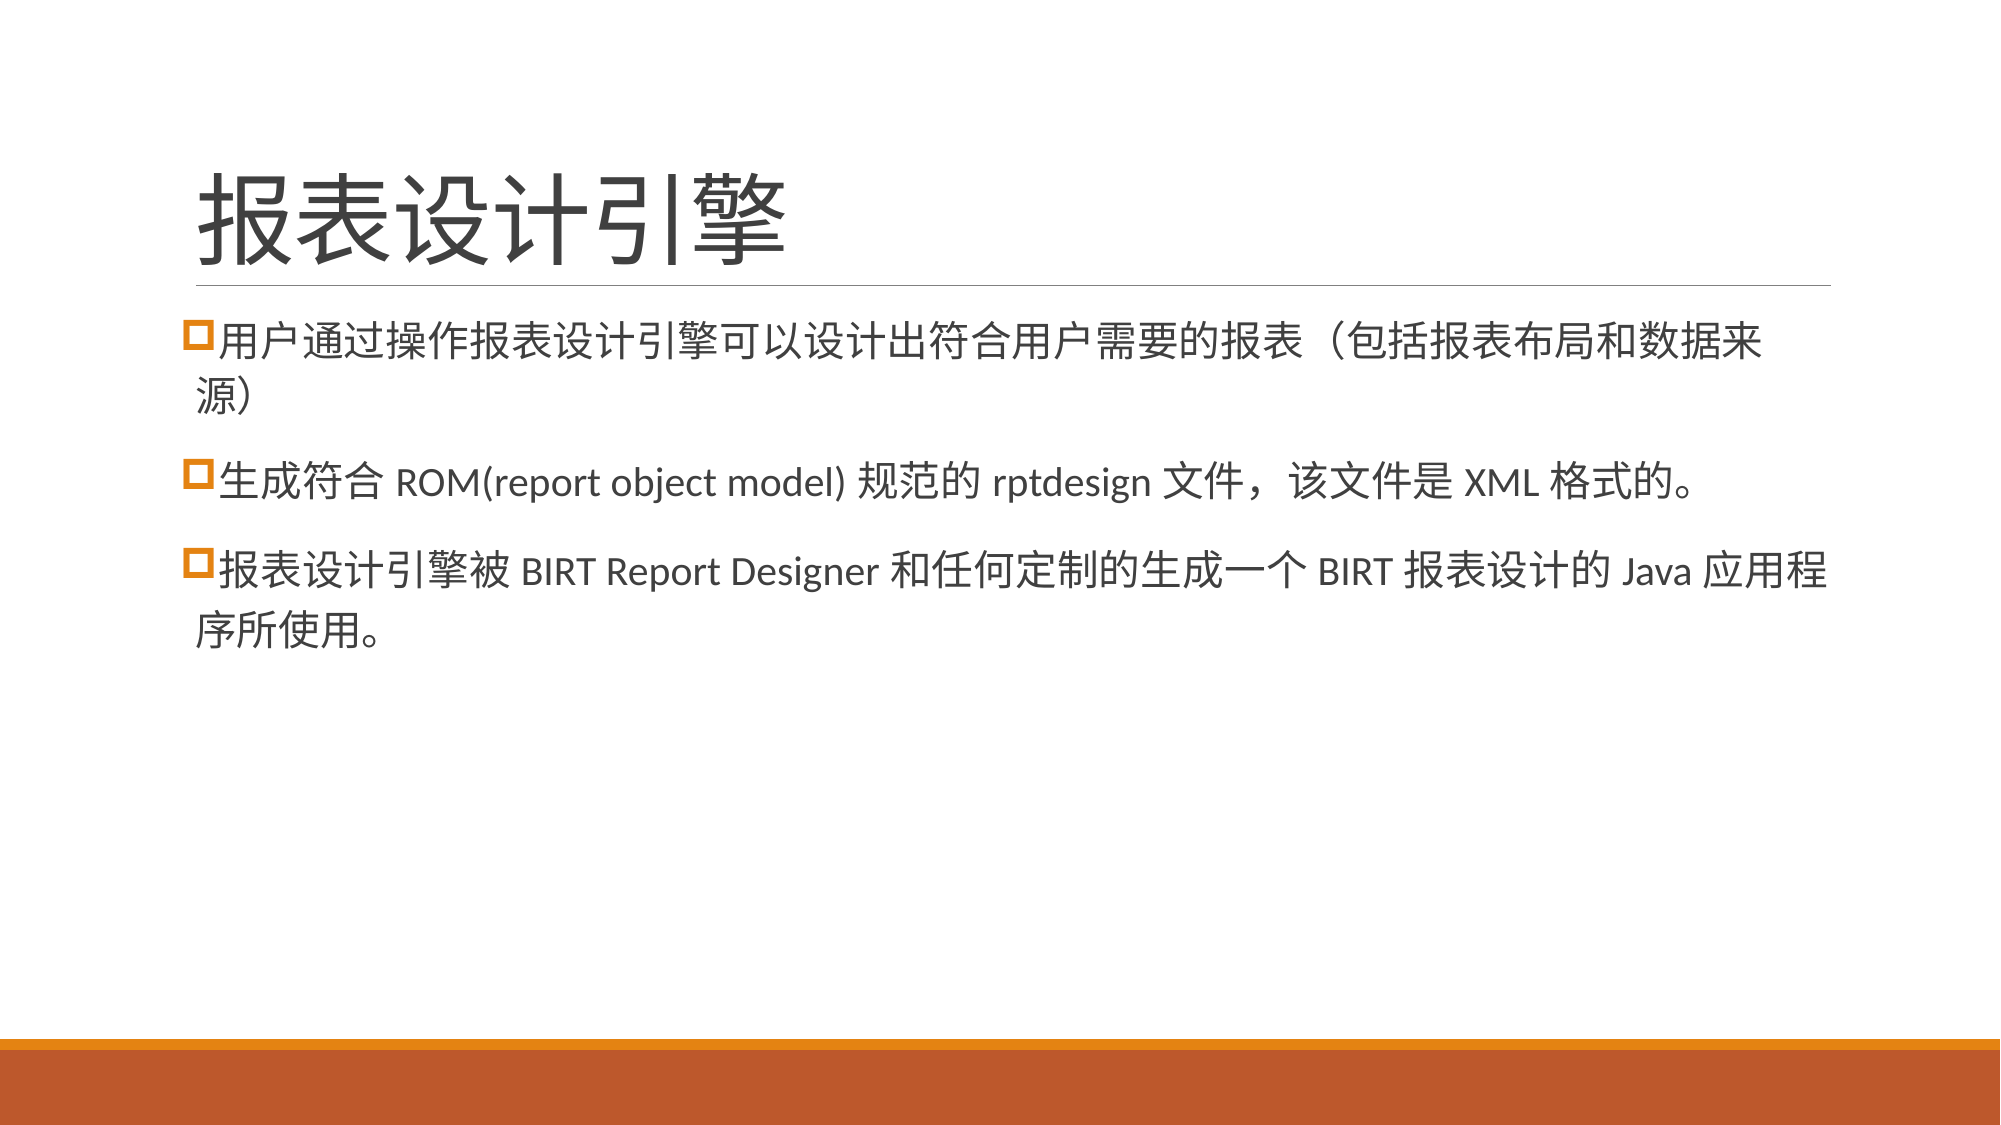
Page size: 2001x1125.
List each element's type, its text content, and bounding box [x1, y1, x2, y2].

list 用户通过操作报表设计引擎可以设计出符合用户需要的报表（包括报表布局和数据来源） 生成符合ROM(report object model)规范的rptdesign文件，该文件是XML格式的。 报表设计引擎被BIRT Report Designer和任何定制的生成一个BIRT报表设计的Java应用程序所使用。 [180, 302, 1830, 963]
title 报表设计引擎 [180, 47, 1830, 285]
